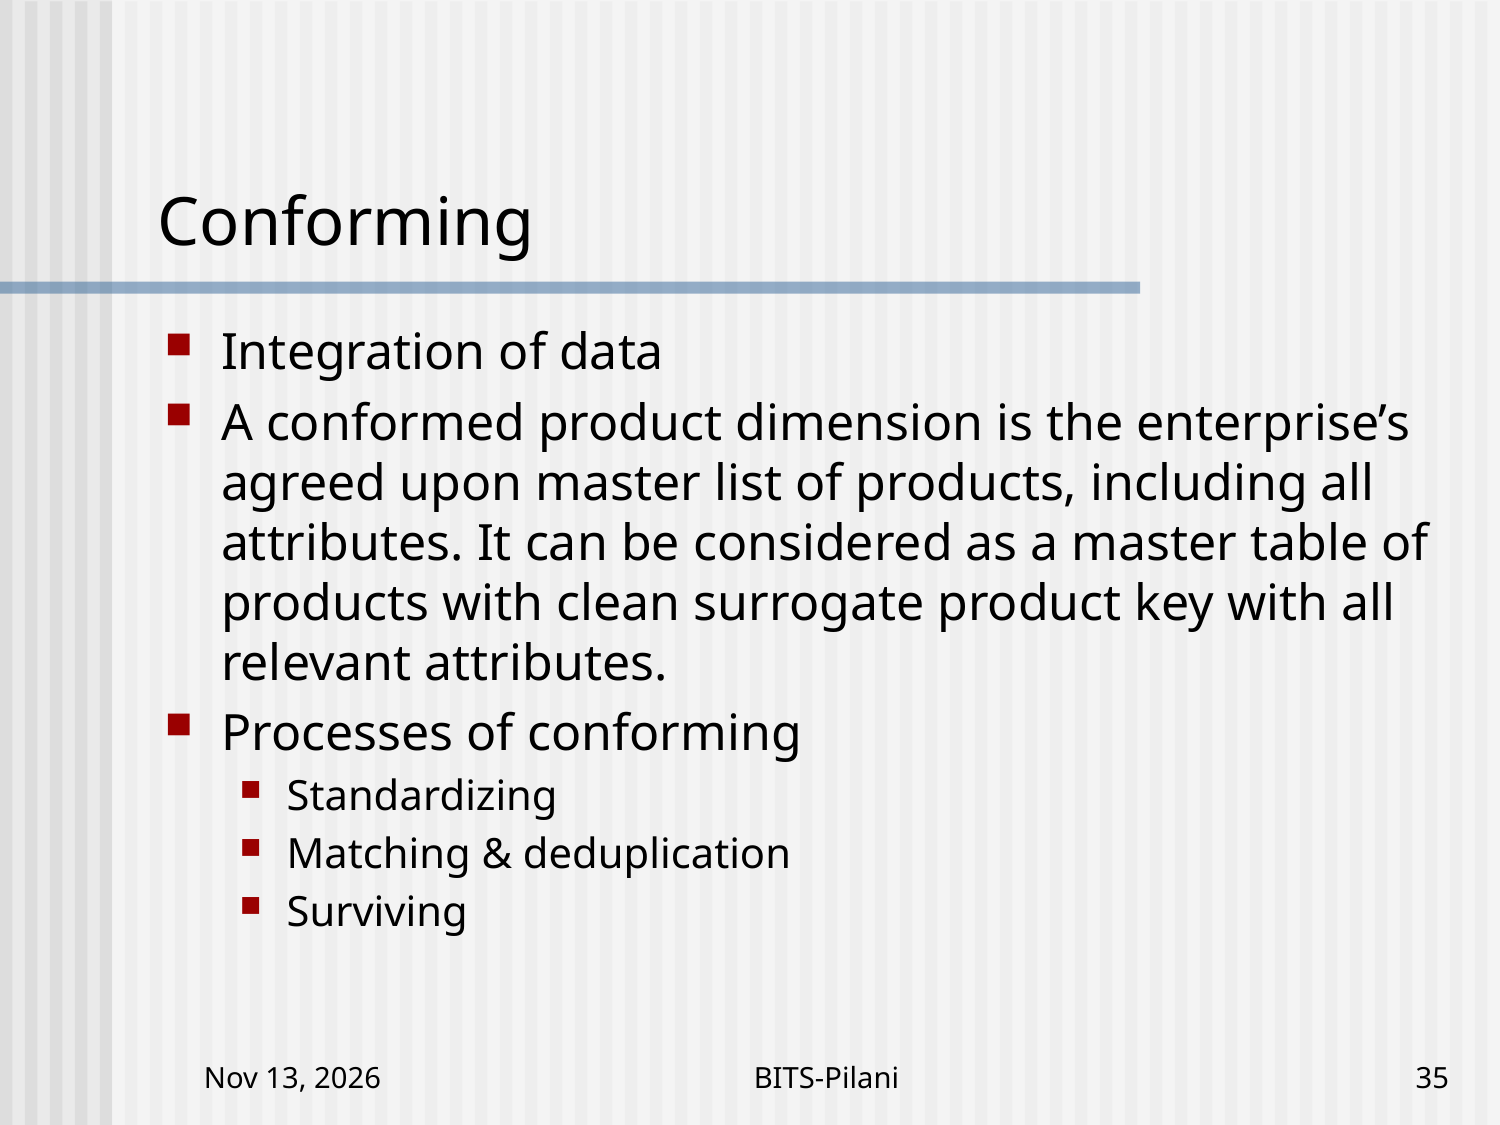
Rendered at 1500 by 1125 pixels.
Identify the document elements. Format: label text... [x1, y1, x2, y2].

footer BITS-Pilani [588, 1031, 1065, 1107]
list Integration of data A conformed product dimension is the enterprise’s agreed upon master list of products, including all attributes. It can be considered as a master table of products with clean surrogate product key with all relevant attributes. Processes of conforming Standardizing Matching & deduplication Surviving [149, 312, 1481, 1001]
slide_number 5-Nov-17 [188, 1031, 502, 1107]
title Conforming [142, 31, 1483, 267]
slide_number 35 [1151, 1031, 1465, 1107]
